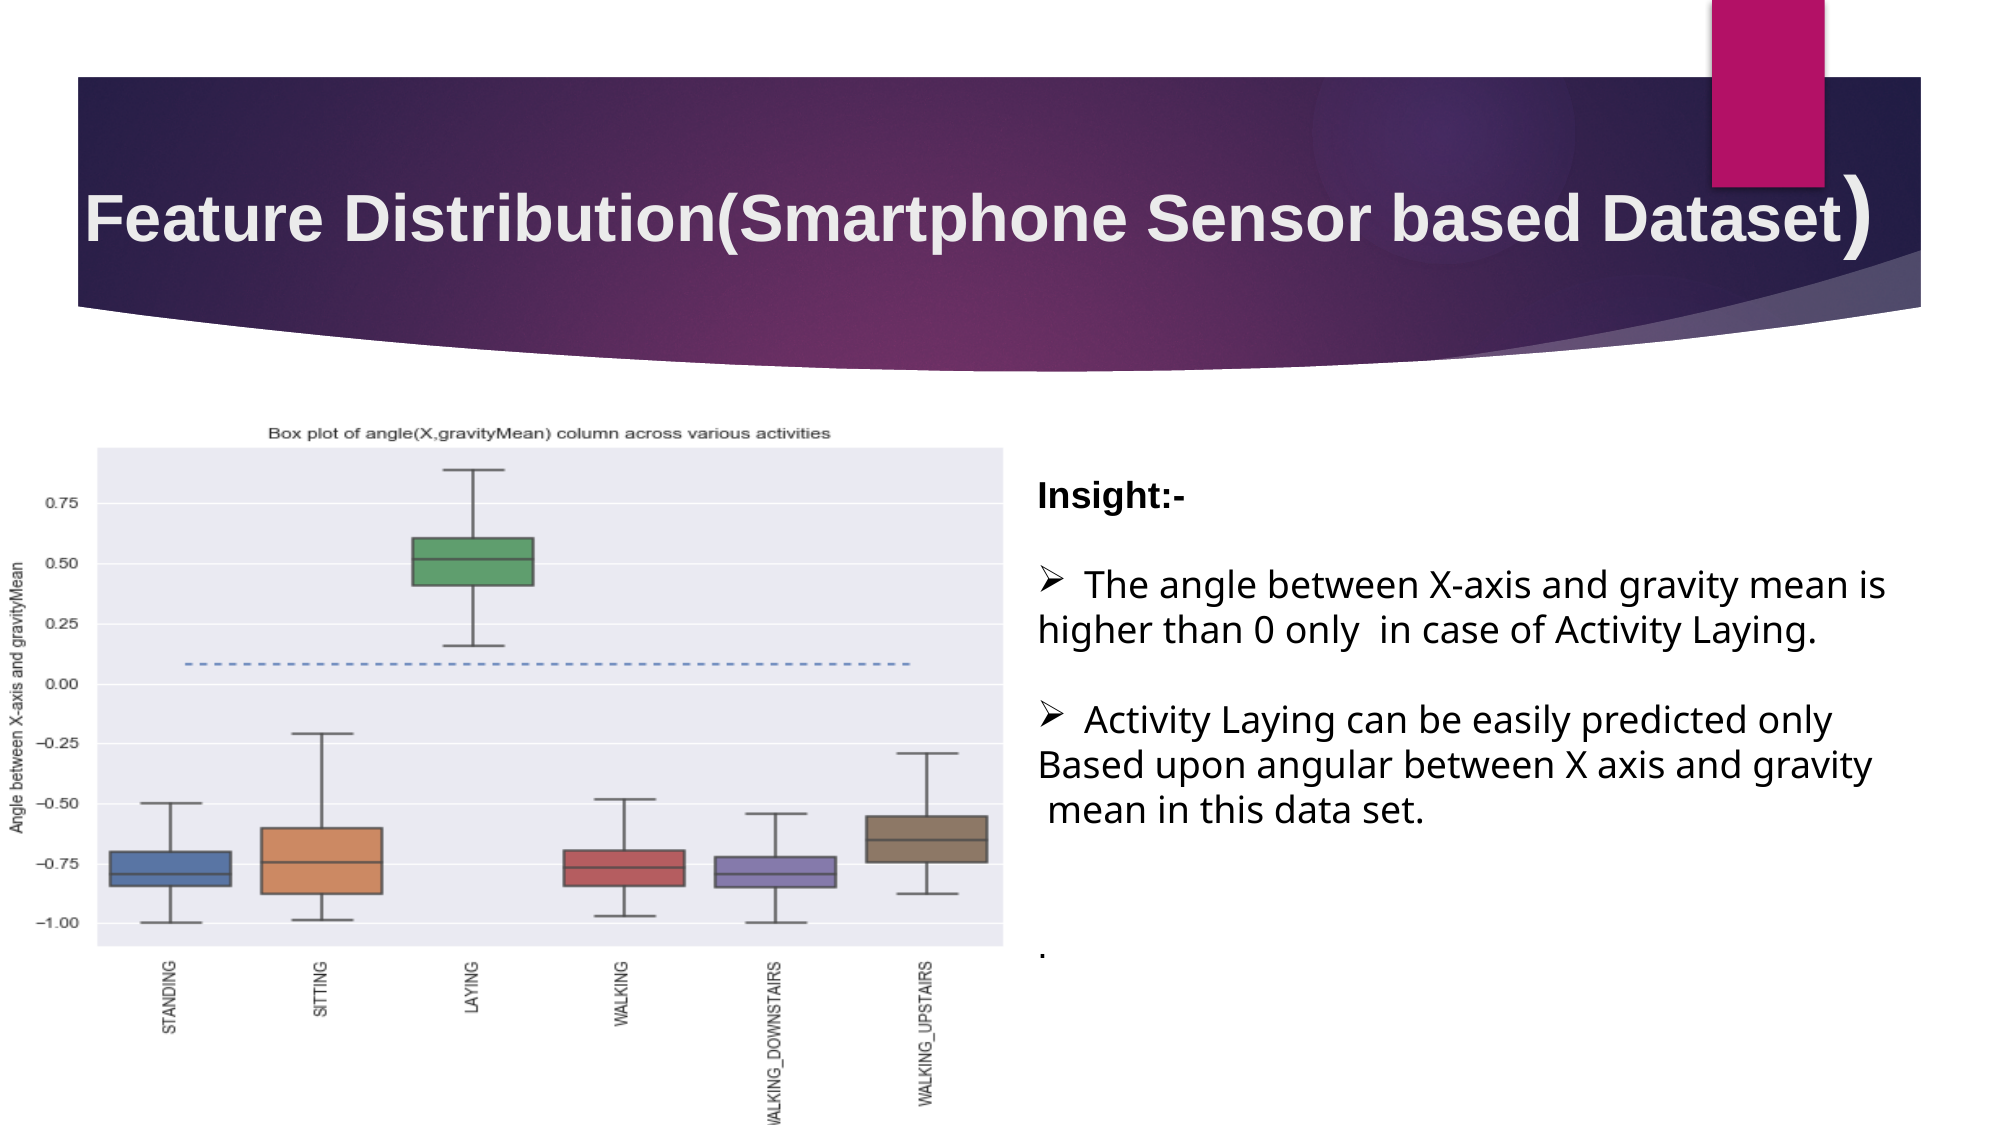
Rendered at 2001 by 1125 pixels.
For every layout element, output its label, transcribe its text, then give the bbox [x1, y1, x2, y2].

text_box Insight:- The angle between X-axis and gravity mean is higher than 0 only in case of Activity Laying. Activity Laying can be easily predicted only Based upon angular between X axis and gravity mean in this data set. . [1028, 463, 2000, 973]
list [0, 419, 1023, 1125]
title Feature Distribution(Smartphone Sensor based Dataset) [69, 140, 1908, 240]
